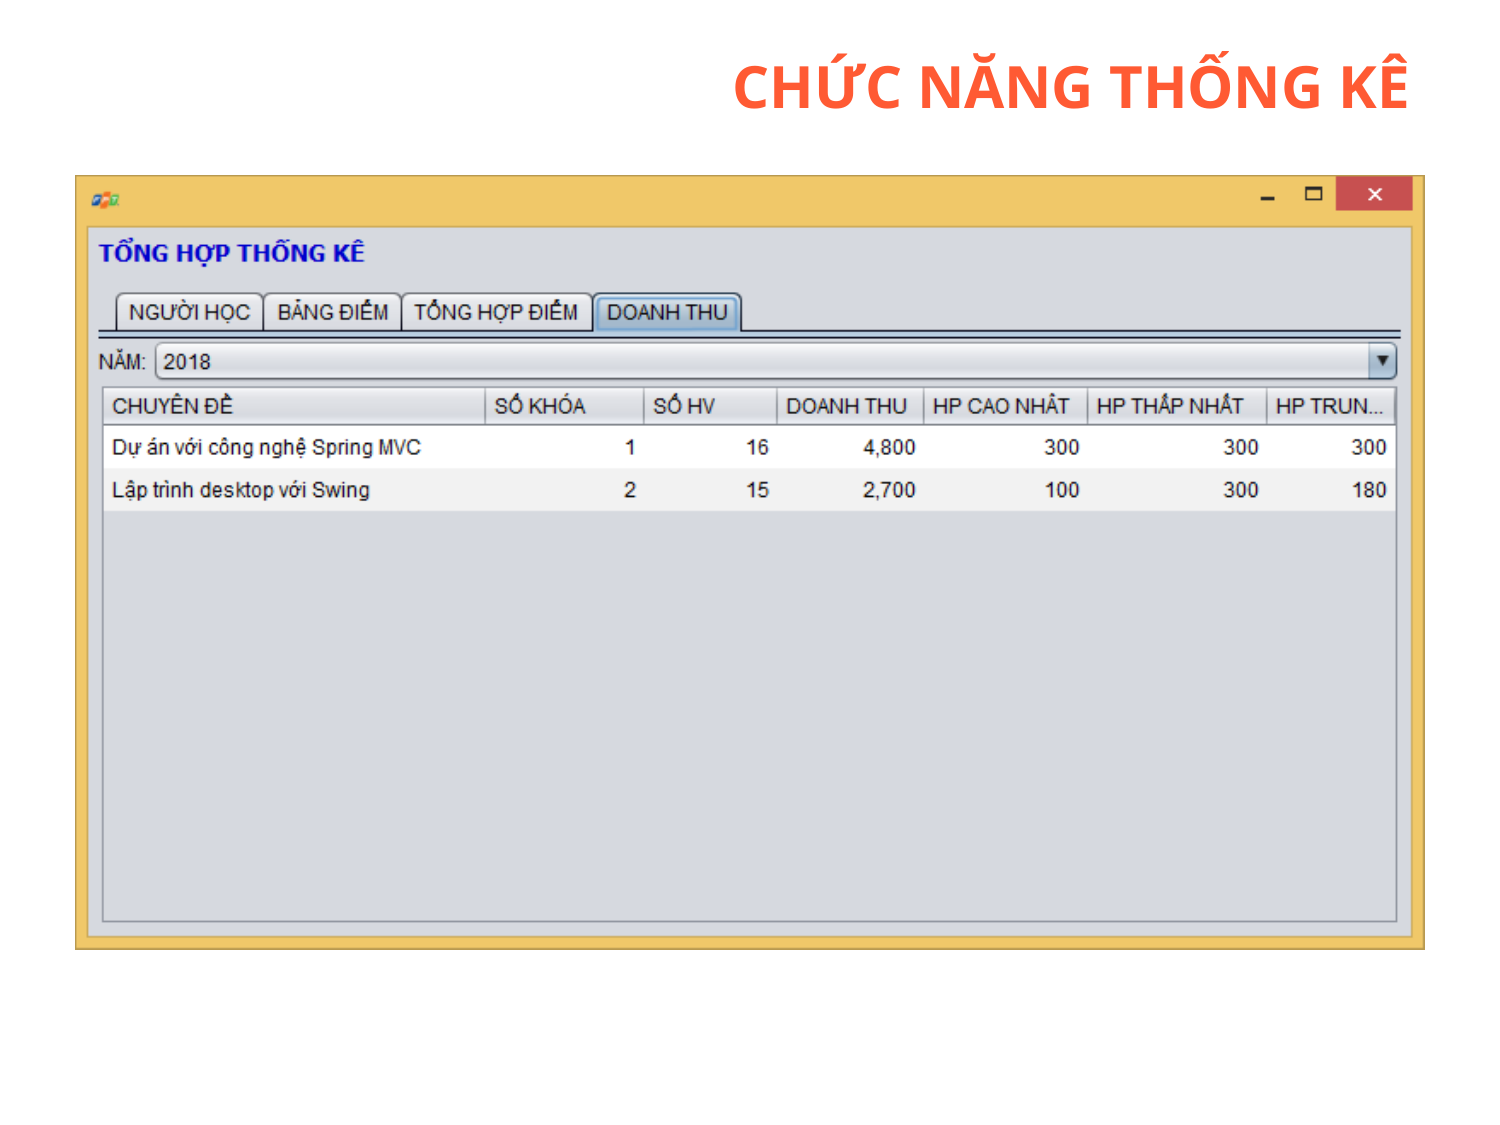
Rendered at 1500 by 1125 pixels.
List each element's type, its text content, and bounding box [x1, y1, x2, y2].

picture [74, 174, 1426, 951]
title Chức năng thống kê [337, 45, 1425, 125]
